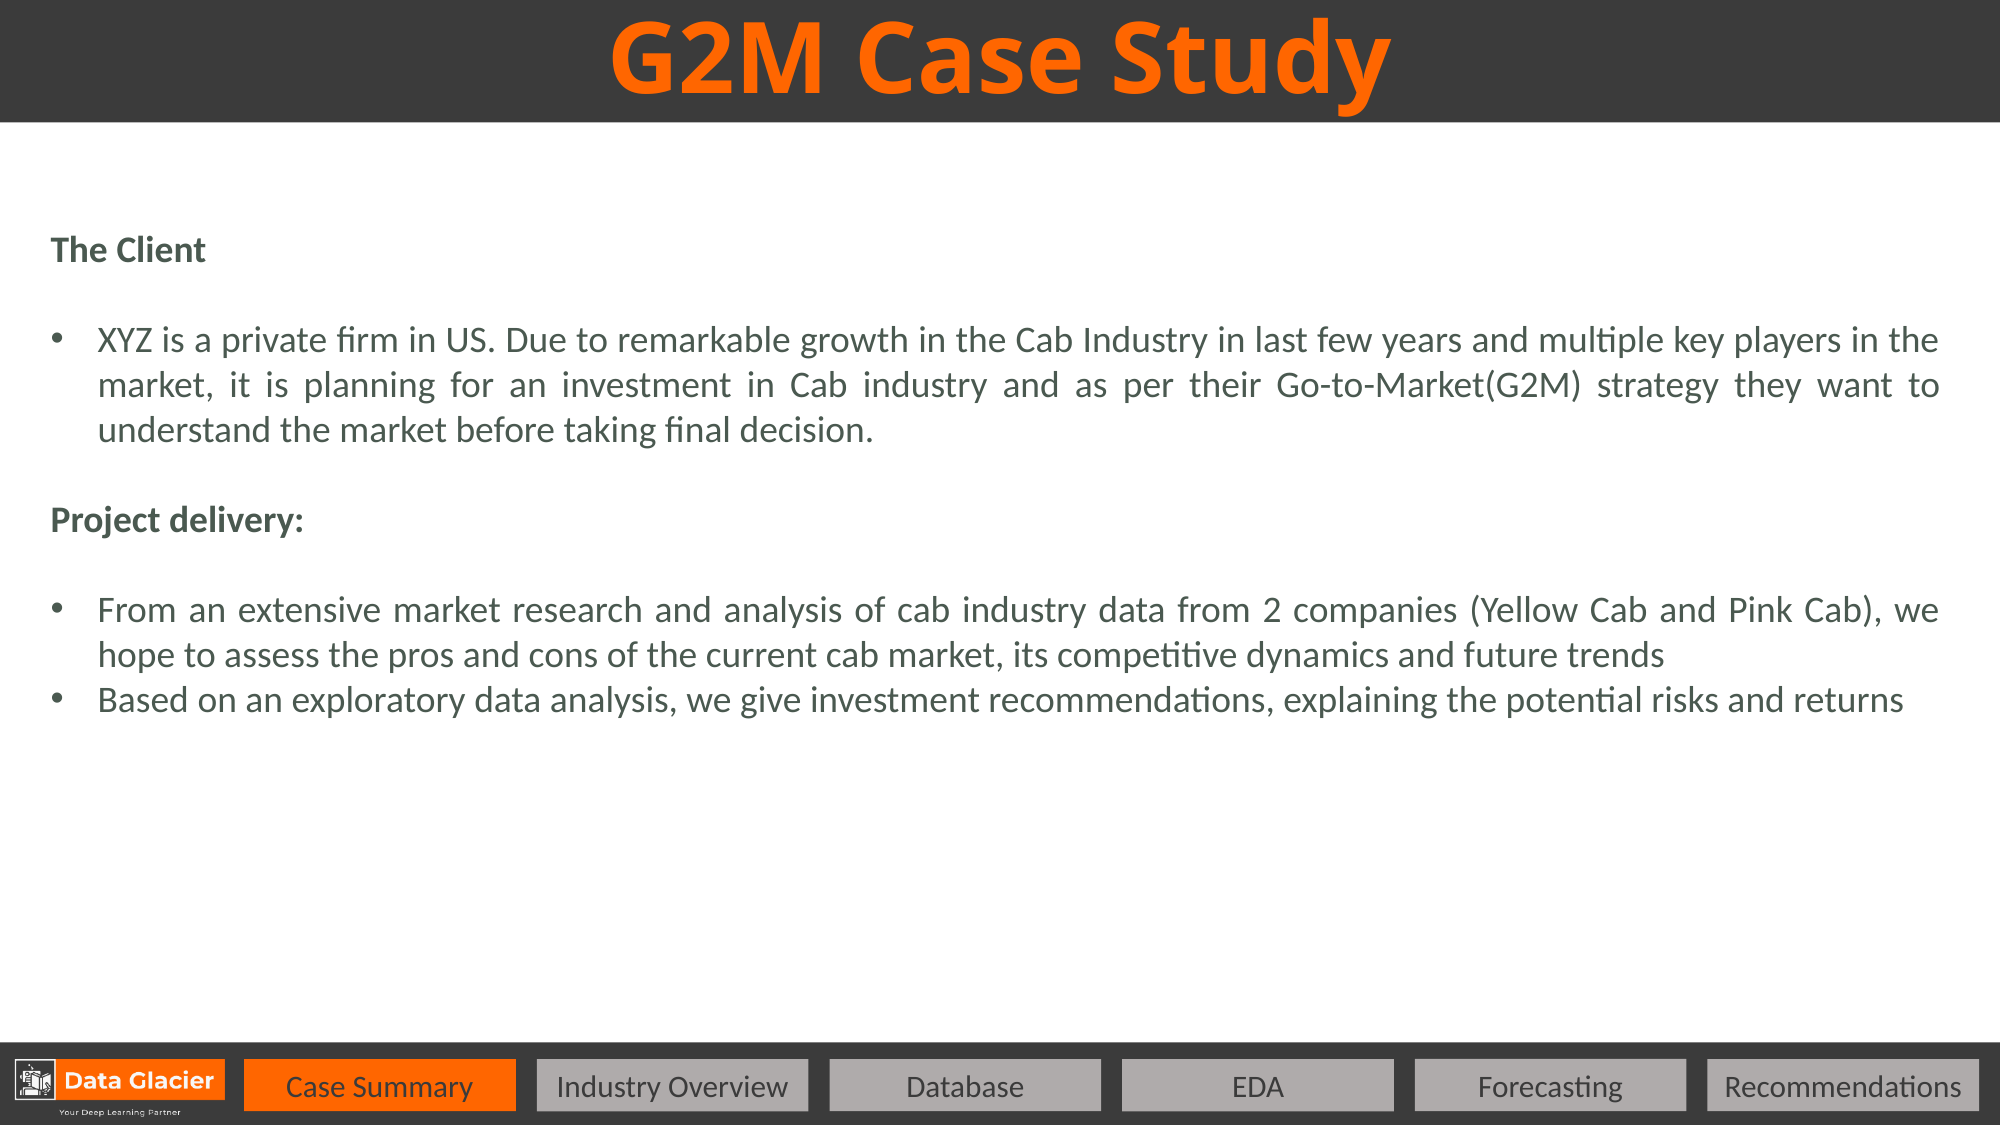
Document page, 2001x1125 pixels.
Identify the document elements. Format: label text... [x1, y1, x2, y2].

text_box [227, 1041, 2000, 1125]
text_box EDA [1122, 1059, 1394, 1112]
text_box [0, 1041, 12, 1125]
text_box Case Summary [244, 1059, 516, 1112]
title G2M Case Study [0, 0, 2000, 123]
text_box Forecasting [1414, 1058, 1687, 1112]
text_box Industry Overview [536, 1059, 809, 1112]
text_box Recommendations [1707, 1059, 1980, 1112]
text_box Database [829, 1059, 1102, 1112]
picture [12, 980, 227, 1125]
text_box The Client XYZ is a private firm in US. Due to remarkable growth in the Cab Industry in last few years and multiple key players in the market, it is planning for an investment in Cab industry and as per their Go-to-Market(G2M) strategy they want to understand the market before taking final decision. Project delivery: From an extensive market research and analysis of cab industry data from 2 companies (Yellow Cab and Pink Cab), we hope to assess the pros and cons of the current cab market, its competitive dynamics and future trends Based on an exploratory data analysis, we give investment recommendations, explaining the potential risks and returns [35, 217, 1957, 728]
